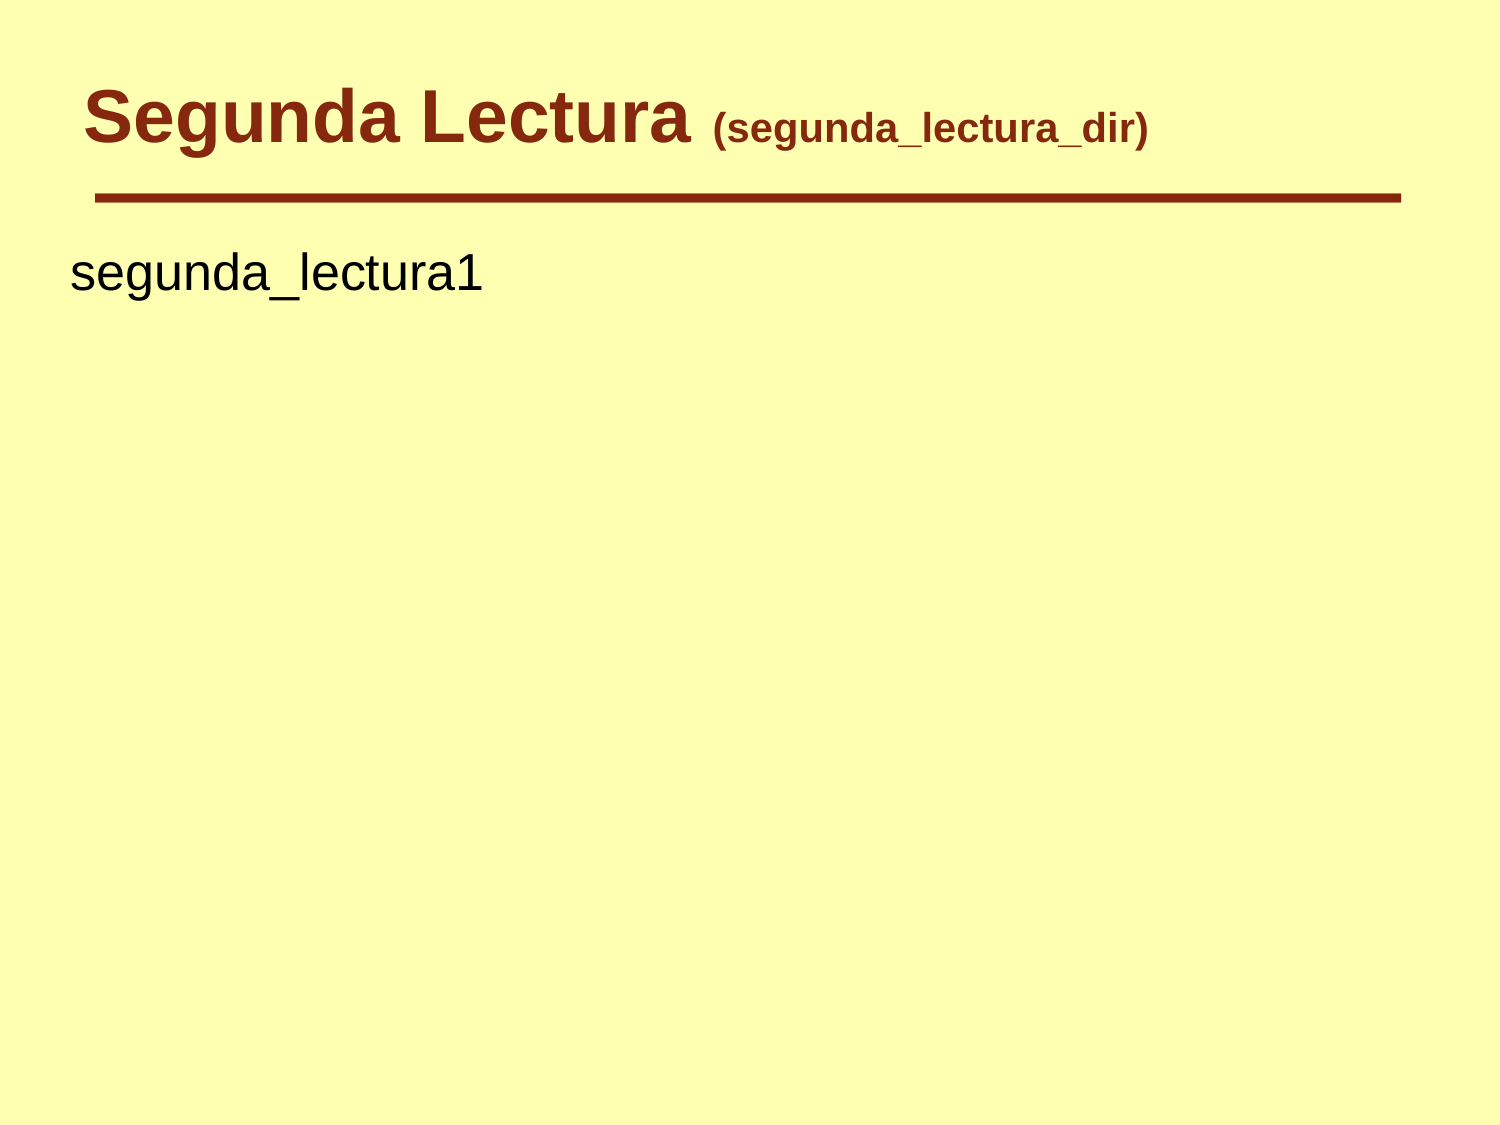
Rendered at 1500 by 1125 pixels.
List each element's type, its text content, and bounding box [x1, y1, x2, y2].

text_box Segunda Lectura (segunda_lectura_dir) [76, 60, 1383, 166]
text_box segunda_lectura1 [63, 231, 1396, 309]
text_box [95, 193, 1402, 203]
